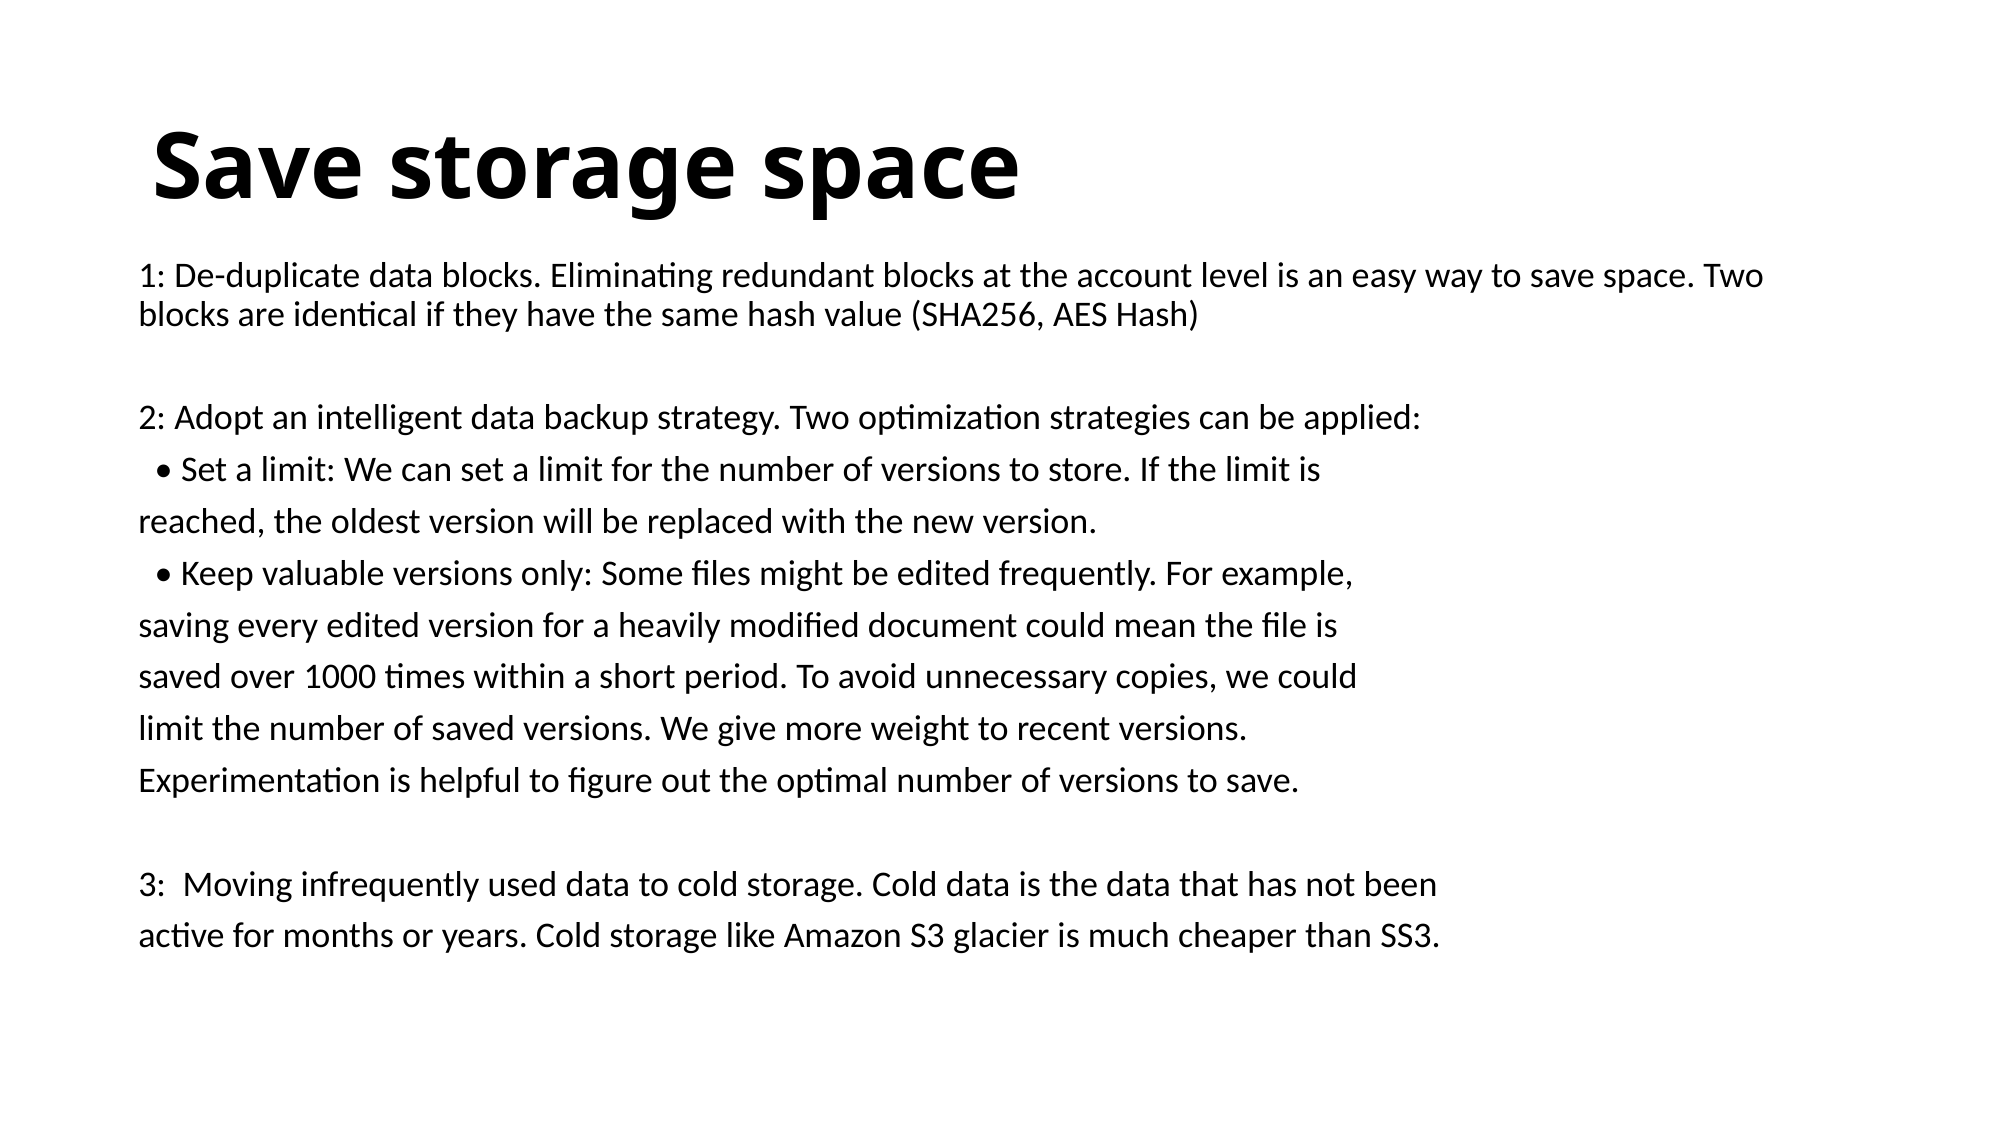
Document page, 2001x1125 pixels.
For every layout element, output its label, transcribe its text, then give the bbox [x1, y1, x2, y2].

title Save storage space [137, 59, 1863, 278]
list 1: De-duplicate data blocks. Eliminating redundant blocks at the account level is an easy way to save space. Two blocks are identical if they have the same hash value (SHA256, AES Hash) 2: Adopt an intelligent data backup strategy. Two optimization strategies can be applied: • Set a limit: We can set a limit for the number of versions to store. If the limit is reached, the oldest version will be replaced with the new version. • Keep valuable versions only: Some files might be edited frequently. For example, saving every edited version for a heavily modified document could mean the file is saved over 1000 times within a short period. To avoid unnecessary copies, we could limit the number of saved versions. We give more weight to recent versions. Experimentation is helpful to figure out the optimal number of versions to save. 3: Moving infrequently used data to cold storage. Cold data is the data that has not been active for months or years. Cold storage like Amazon S3 glacier is much cheaper than SS3. [123, 248, 1849, 970]
